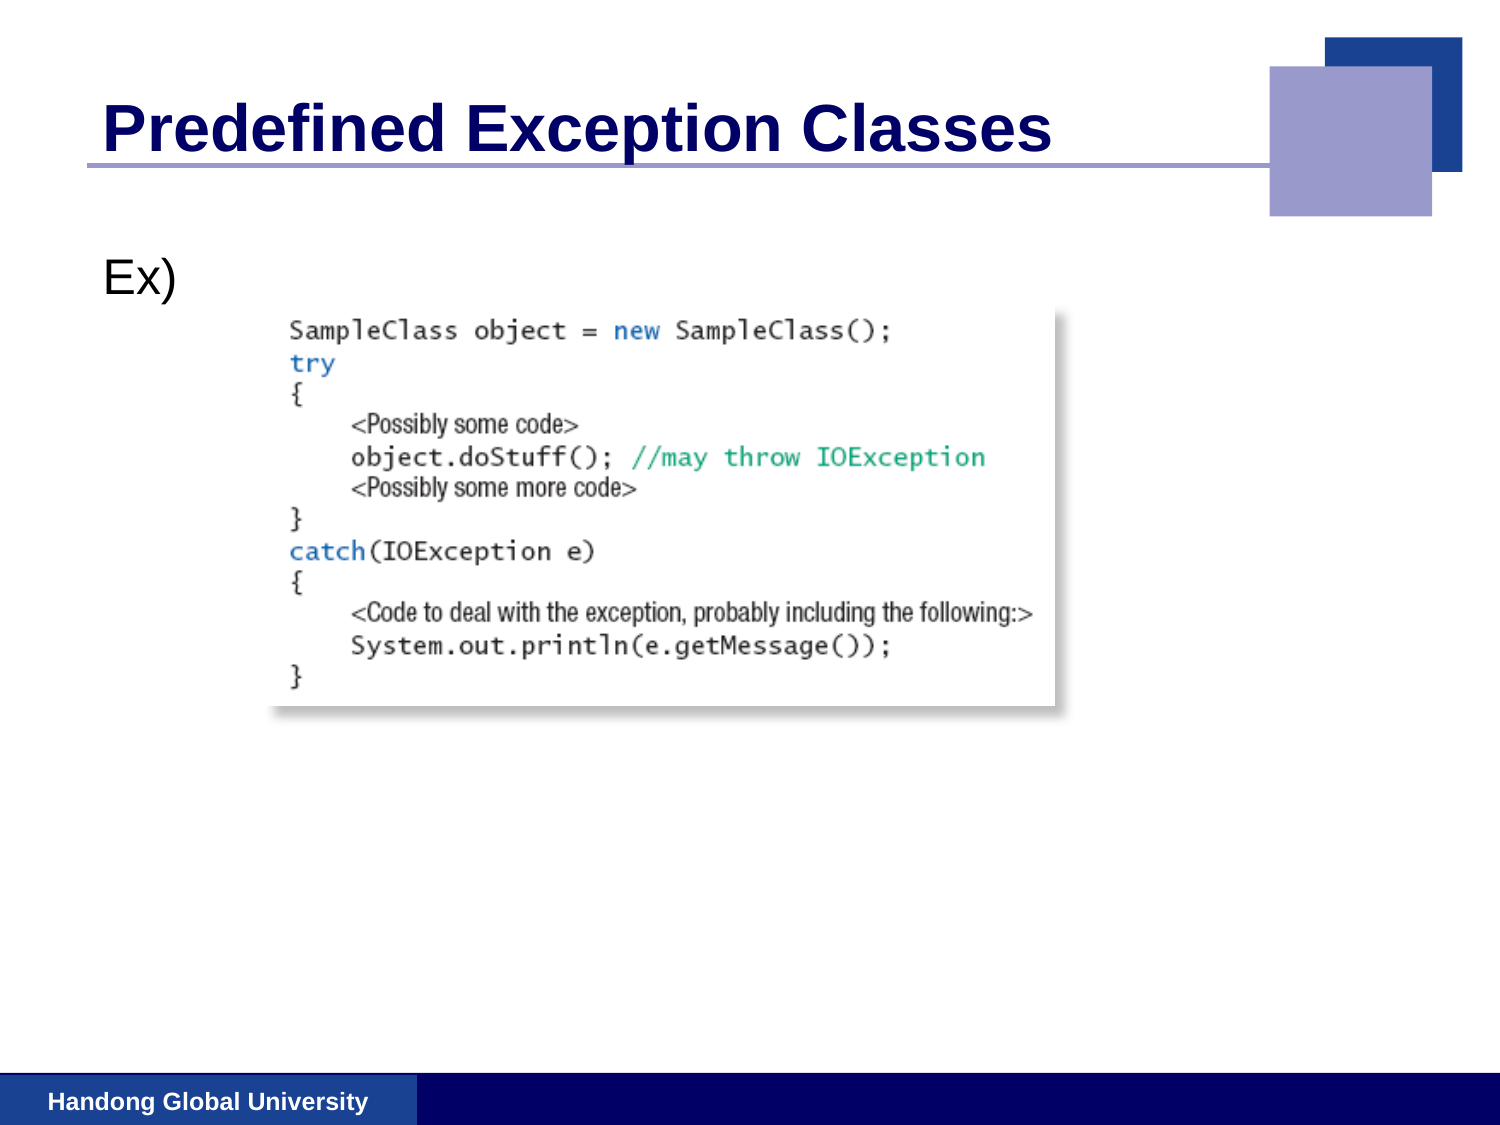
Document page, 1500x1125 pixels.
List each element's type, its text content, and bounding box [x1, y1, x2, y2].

picture [261, 302, 1056, 706]
title Predefined Exception Classes [87, 46, 1238, 172]
list Ex) [87, 237, 1425, 1013]
